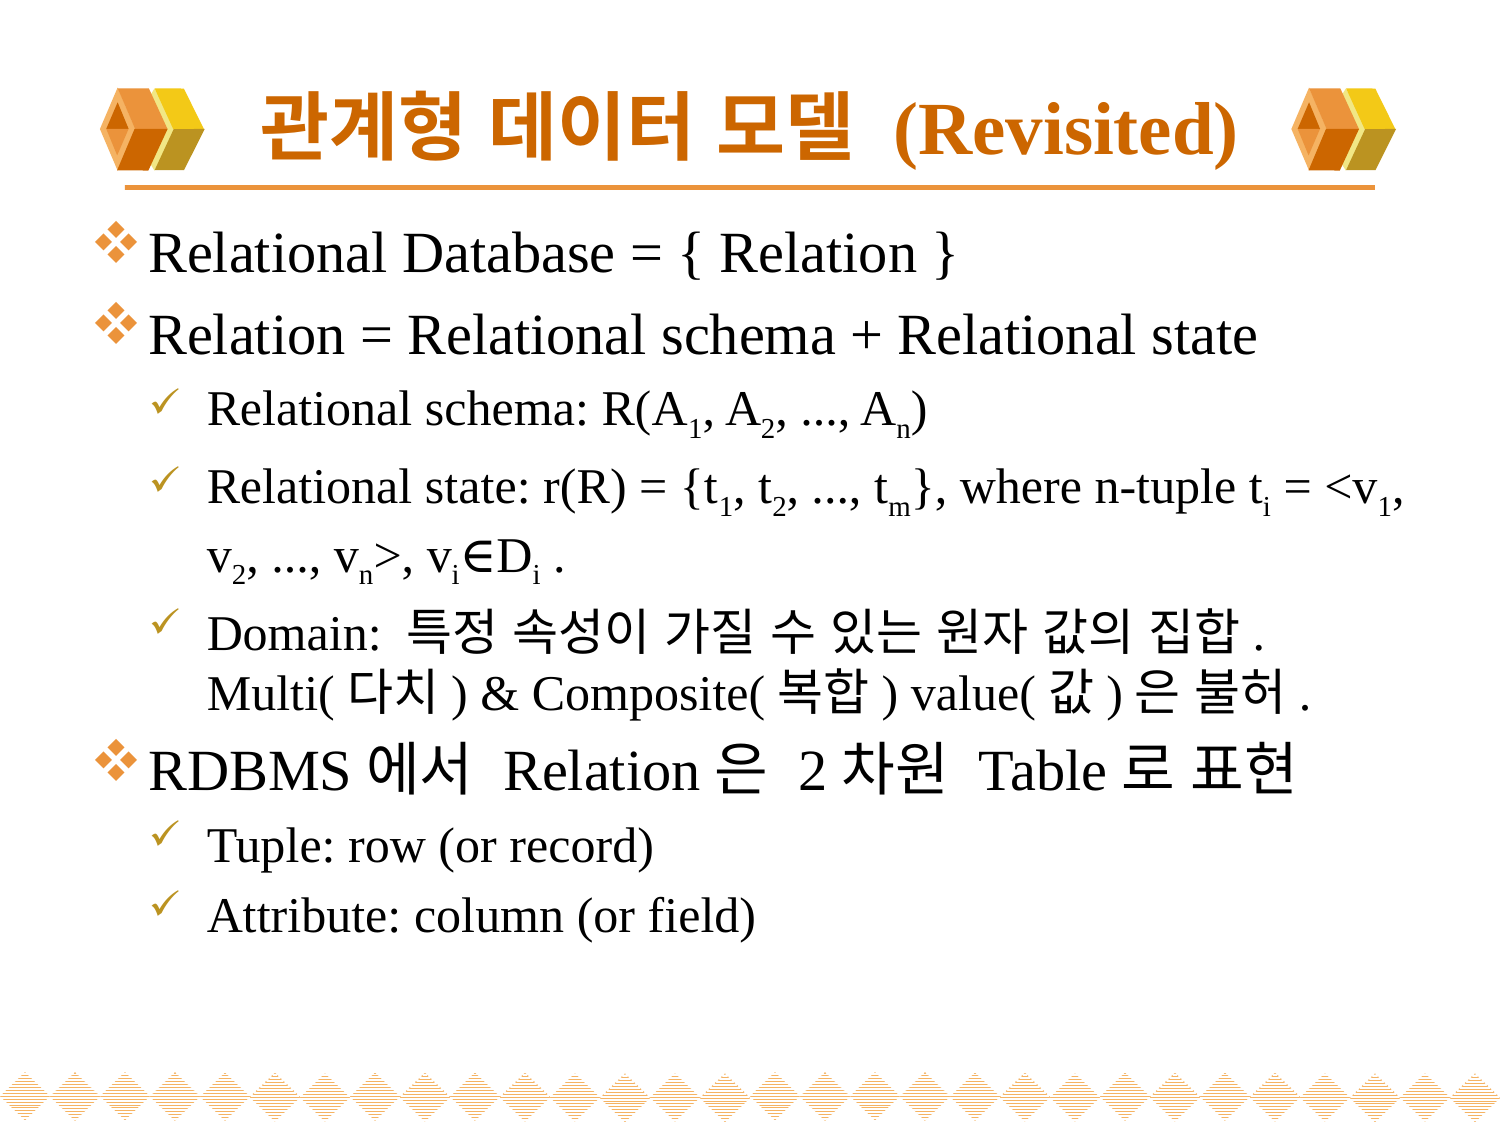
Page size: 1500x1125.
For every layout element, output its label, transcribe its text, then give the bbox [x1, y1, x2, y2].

title 관계형 데이터 모델 (Revisited) [75, 67, 1425, 182]
list Relational Database = { Relation } Relation = Relational schema + Relational state Relational schema: R(A1, A2, ..., An) Relational state: r(R) = {t1, t2, ..., tm}, where n-tuple ti = <v1, v2, ..., vn>, vi∈Di . Domain: 특정 속성이 가질 수 있는 원자 값의 집합. Multi(다치) & Composite(복합) value(값)은 불허. RDBMS에서 Relation은 2차원 Table로 표현 Tuple: row (or record) Attribute: column (or field) [75, 202, 1425, 1004]
